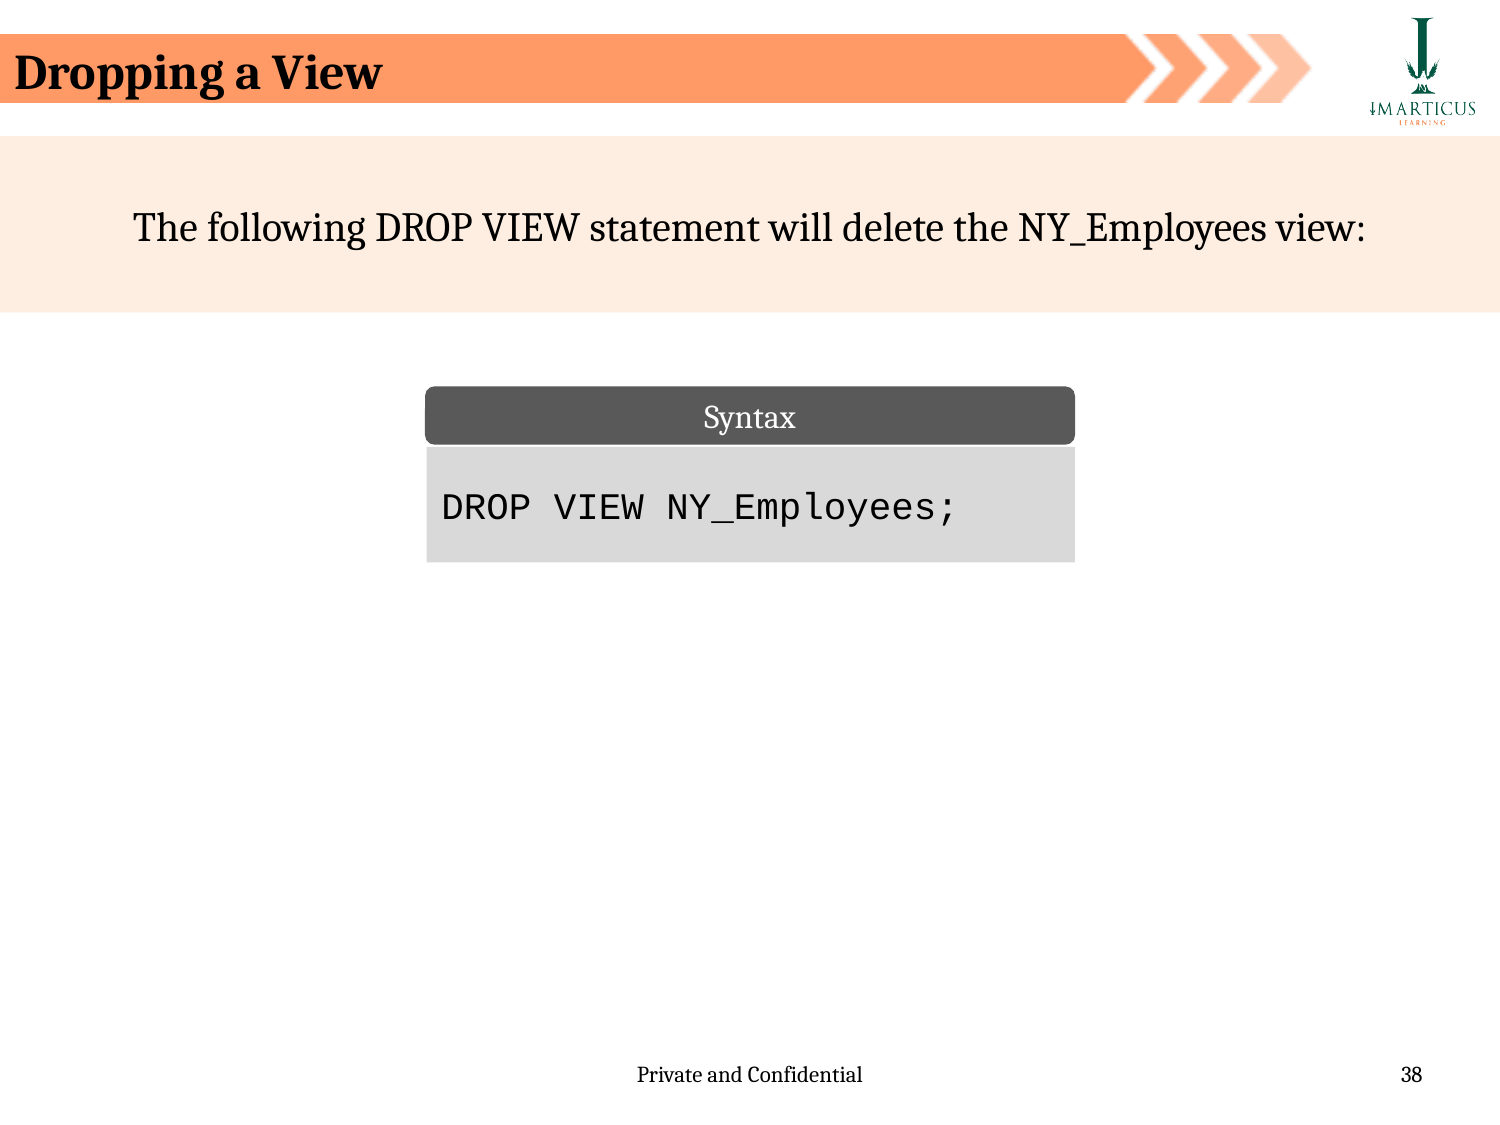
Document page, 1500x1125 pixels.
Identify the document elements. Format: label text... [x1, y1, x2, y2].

text_box The following DROP VIEW statement will delete the NY_Employees view: [0, 136, 1500, 313]
text_box Dropping a View [0, 32, 1138, 125]
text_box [424, 386, 1076, 563]
picture [1138, 0, 1500, 136]
